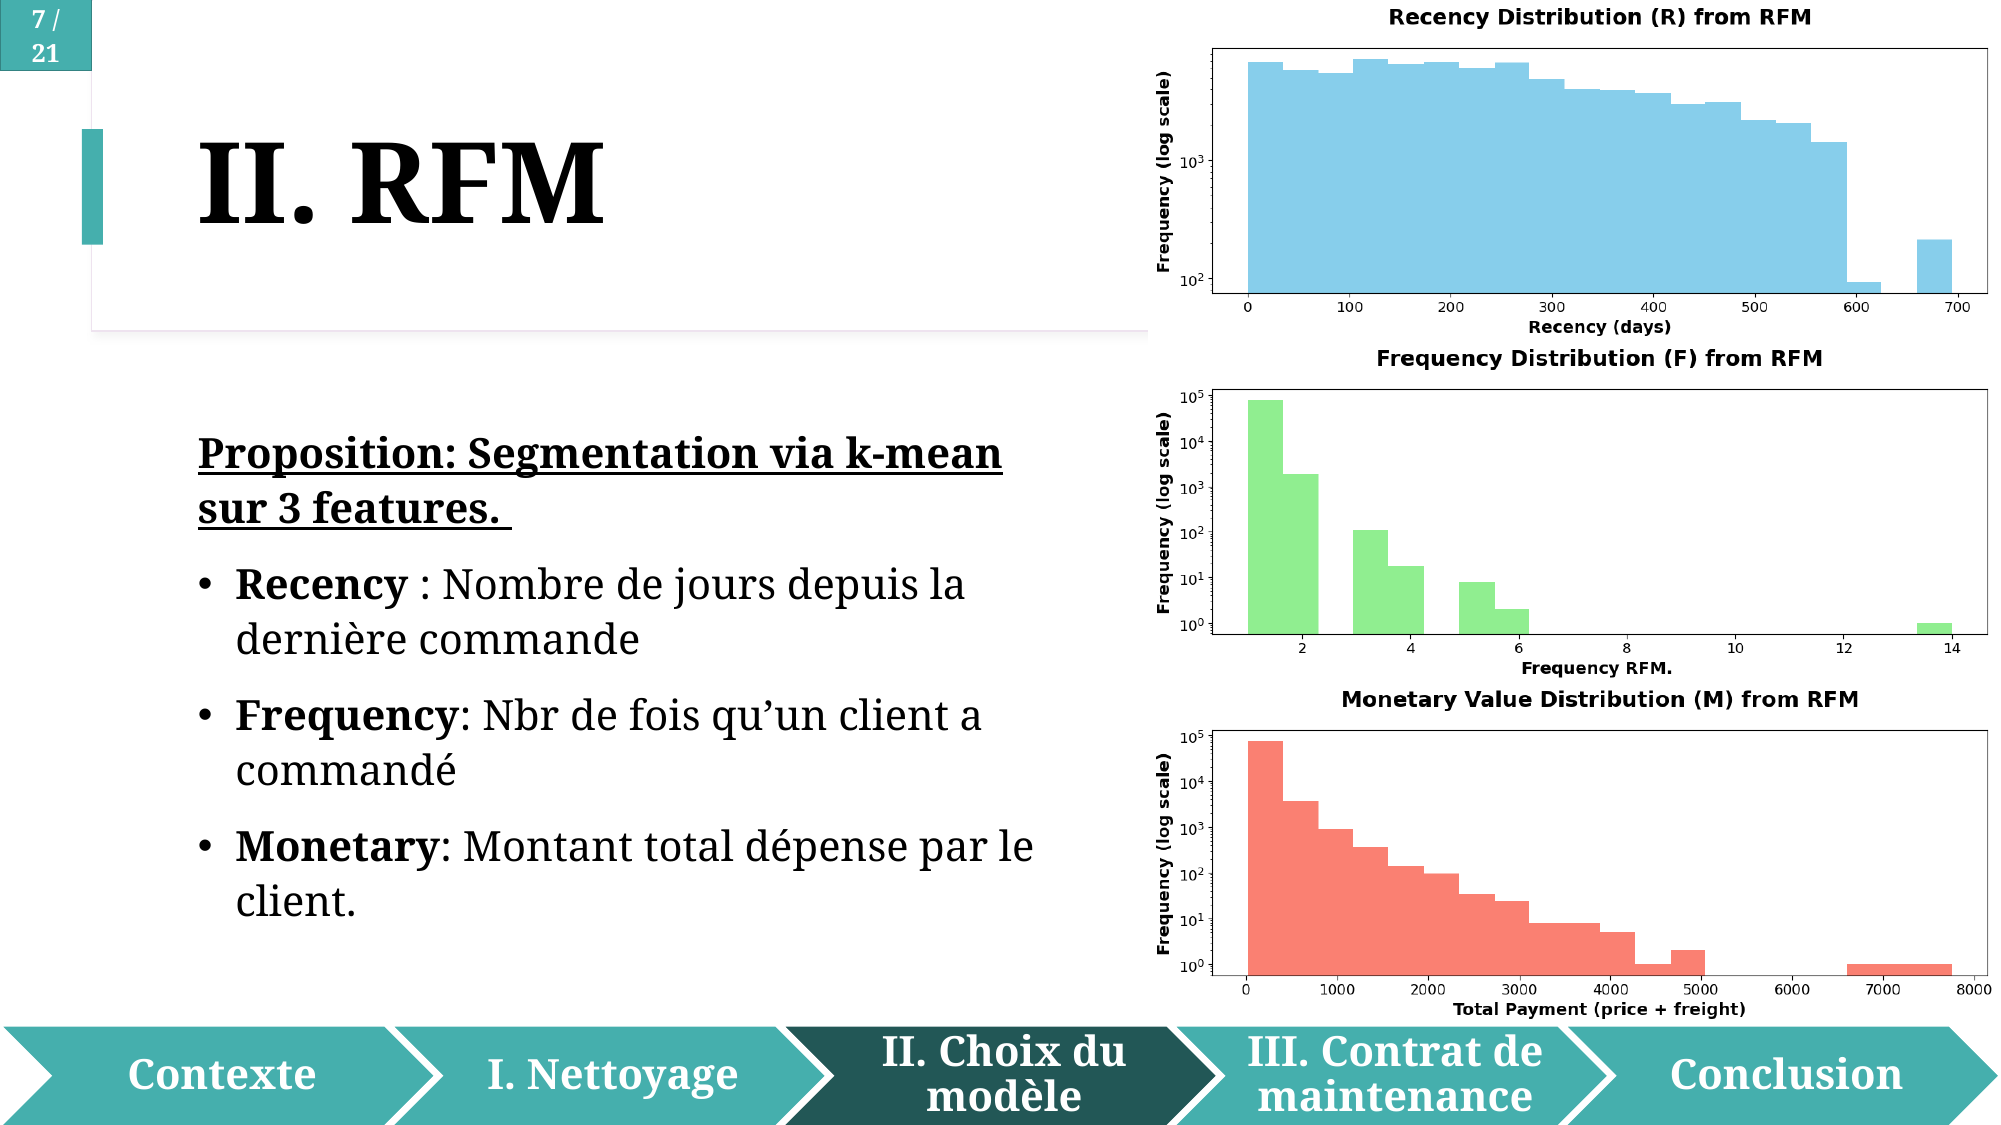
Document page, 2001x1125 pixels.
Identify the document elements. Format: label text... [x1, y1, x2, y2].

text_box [0, 1025, 2000, 1125]
list Proposition: Segmentation via k-mean sur 3 features. Recency : Nombre de jours depuis la dernière commande Frequency: Nbr de fois qu’un client a commandé Monetary: Montant total dépense par le client. [183, 414, 1085, 971]
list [1148, 0, 2000, 1025]
title II. RFM [183, 90, 1148, 284]
